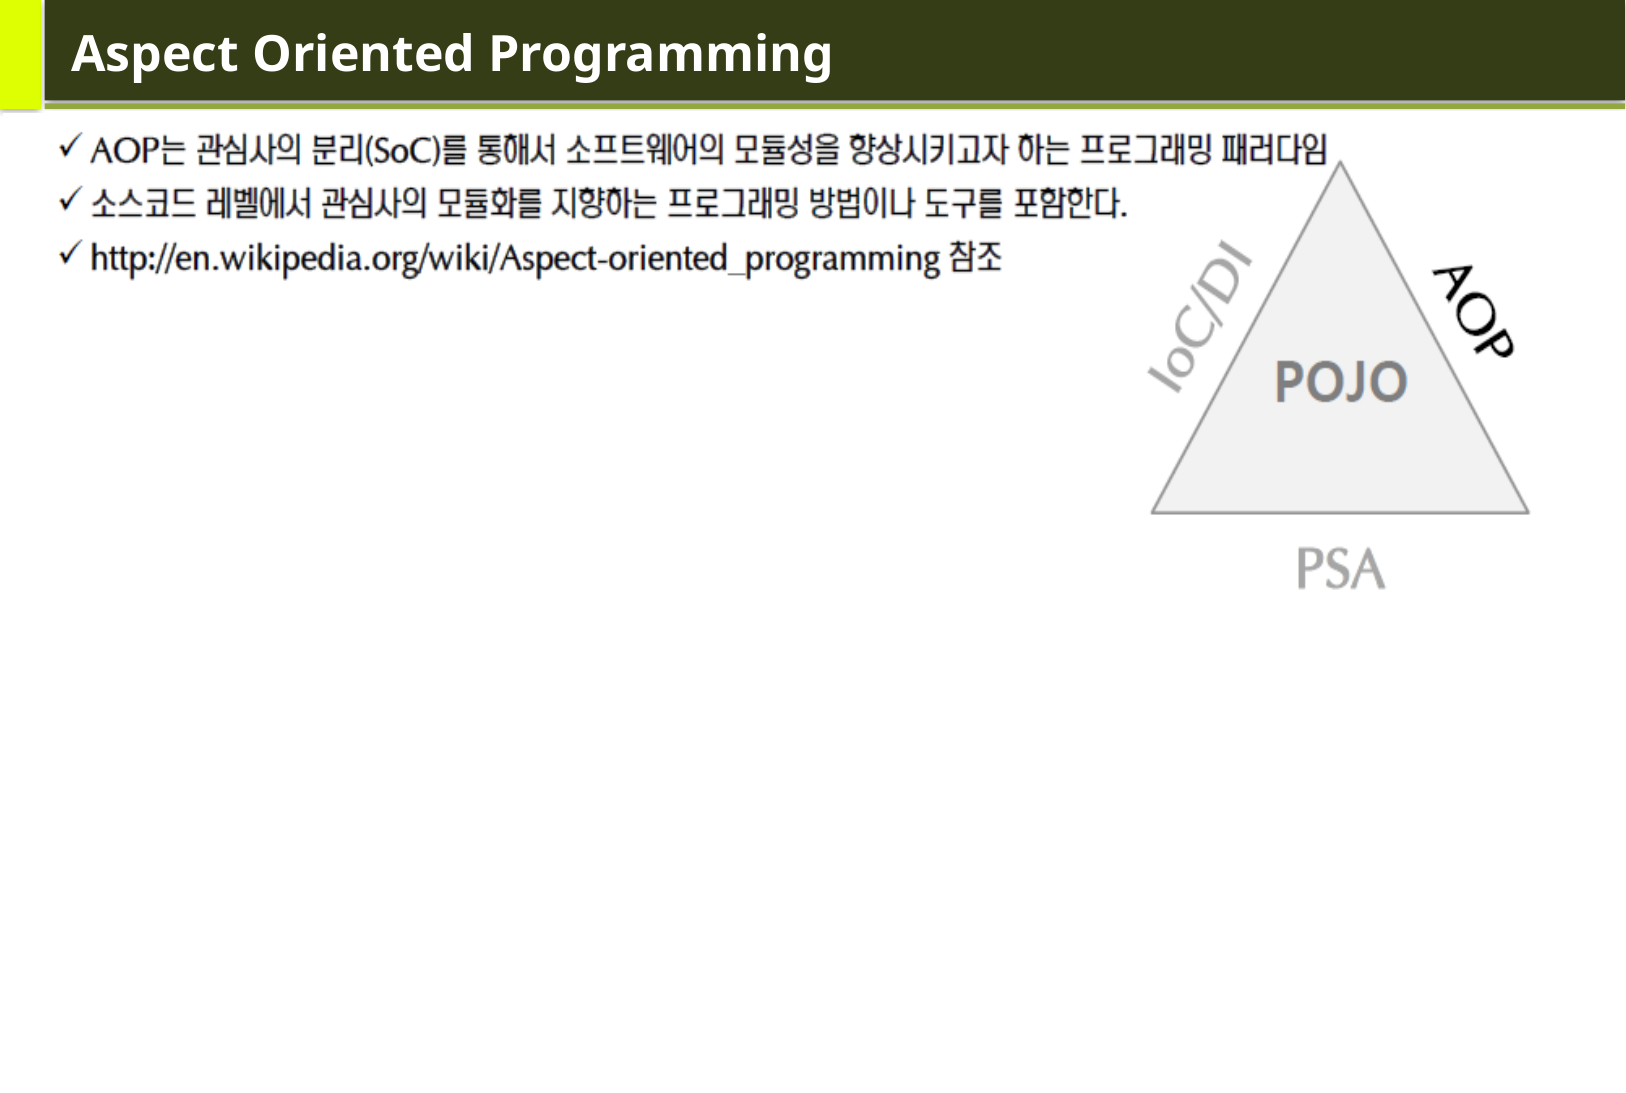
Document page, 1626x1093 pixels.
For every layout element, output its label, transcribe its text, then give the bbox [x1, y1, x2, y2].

picture [3, 113, 1625, 606]
title Aspect Oriented Programming [56, 0, 1604, 103]
